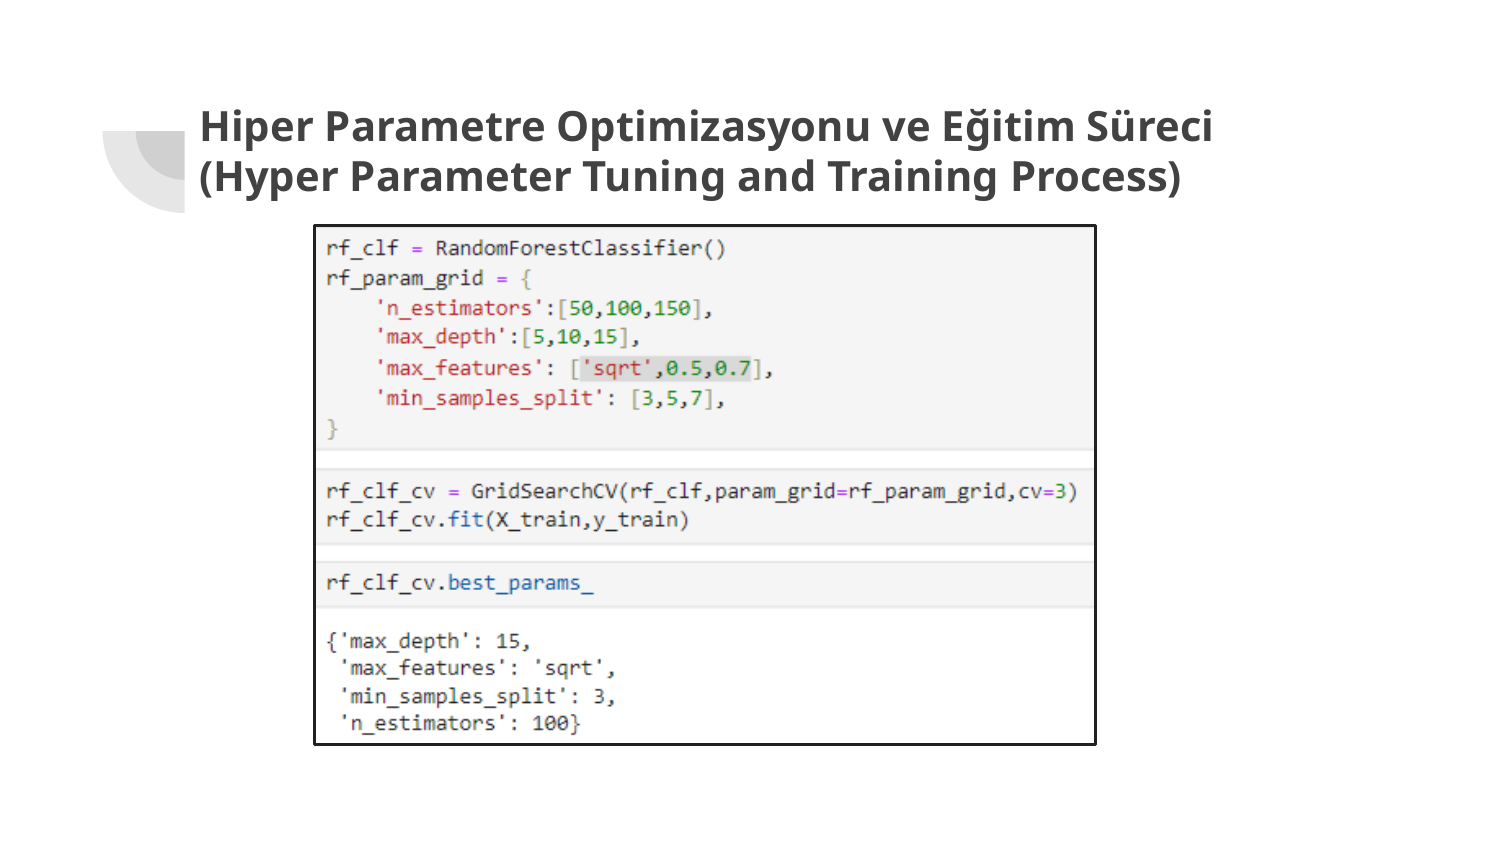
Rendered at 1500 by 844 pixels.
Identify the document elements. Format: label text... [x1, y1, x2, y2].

title Hiper Parametre Optimizasyonu ve Eğitim Süreci (Hyper Parameter Tuning and Training Process) [184, 84, 1470, 249]
picture [315, 226, 1095, 743]
